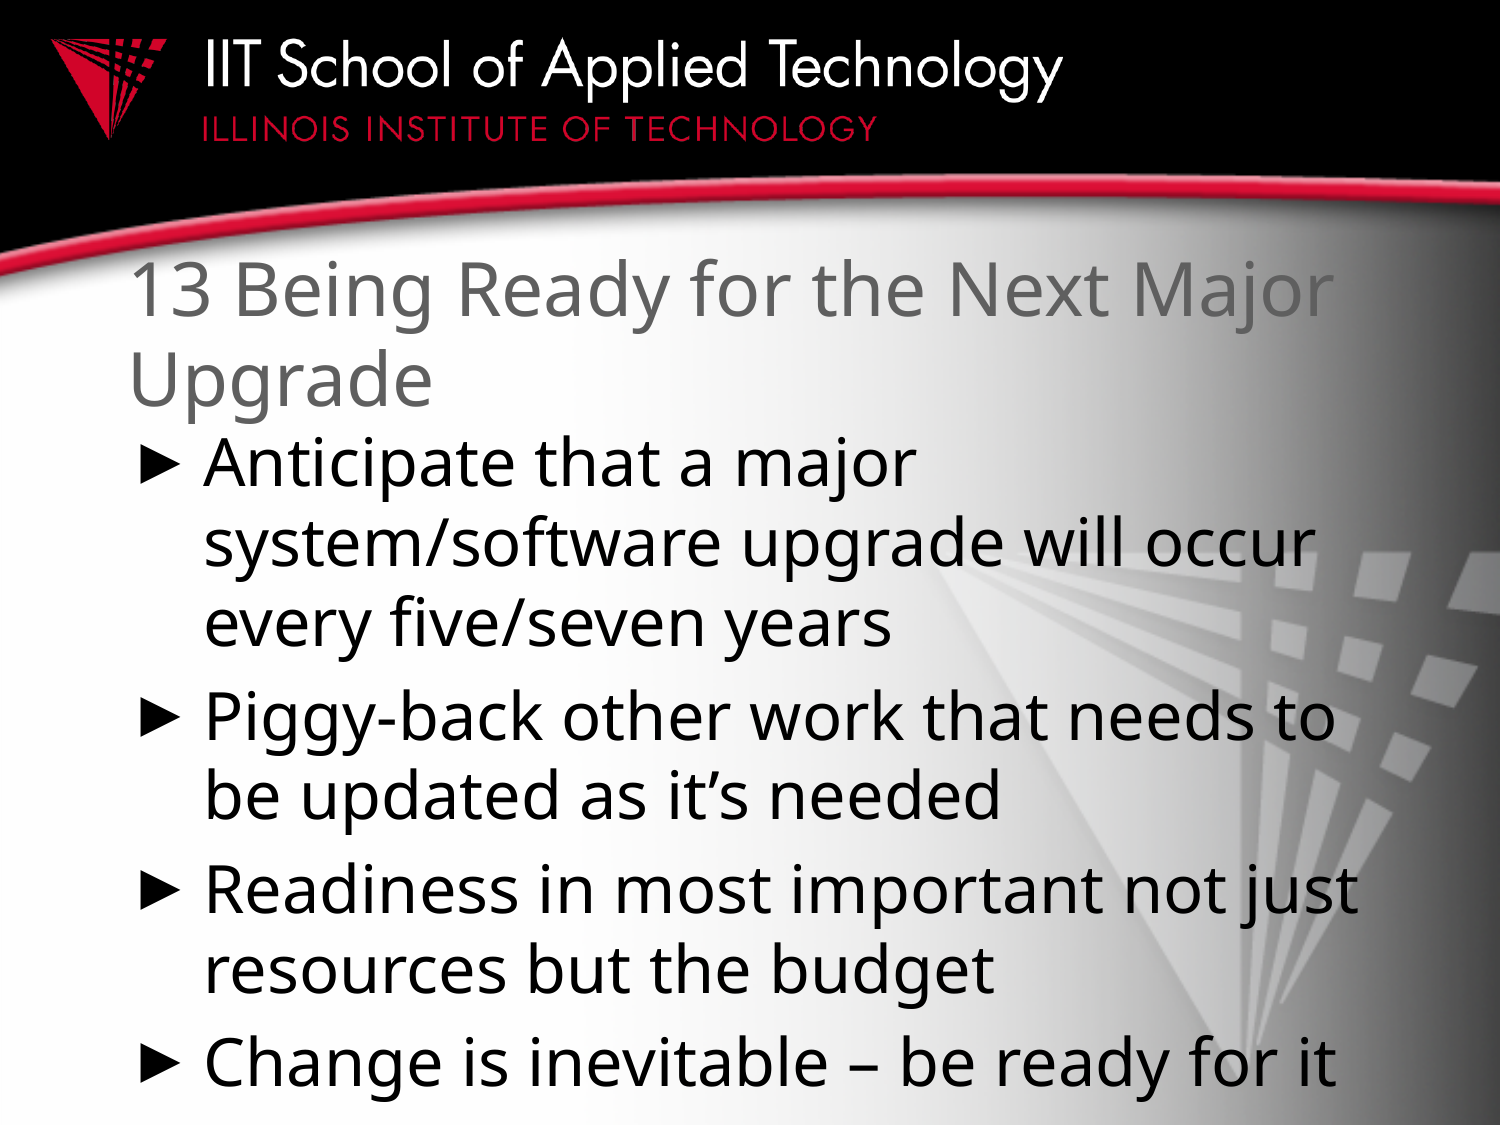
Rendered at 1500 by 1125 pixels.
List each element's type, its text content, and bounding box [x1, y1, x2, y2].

list Anticipate that a major system/software upgrade will occur every five/seven years Piggy-back other work that needs to be updated as it’s needed Readiness in most important not just resources but the budget Change is inevitable – be ready for it [112, 412, 1388, 1101]
picture [0, 0, 1500, 1125]
title 13 Being Ready for the Next Major Upgrade [112, 249, 1388, 412]
